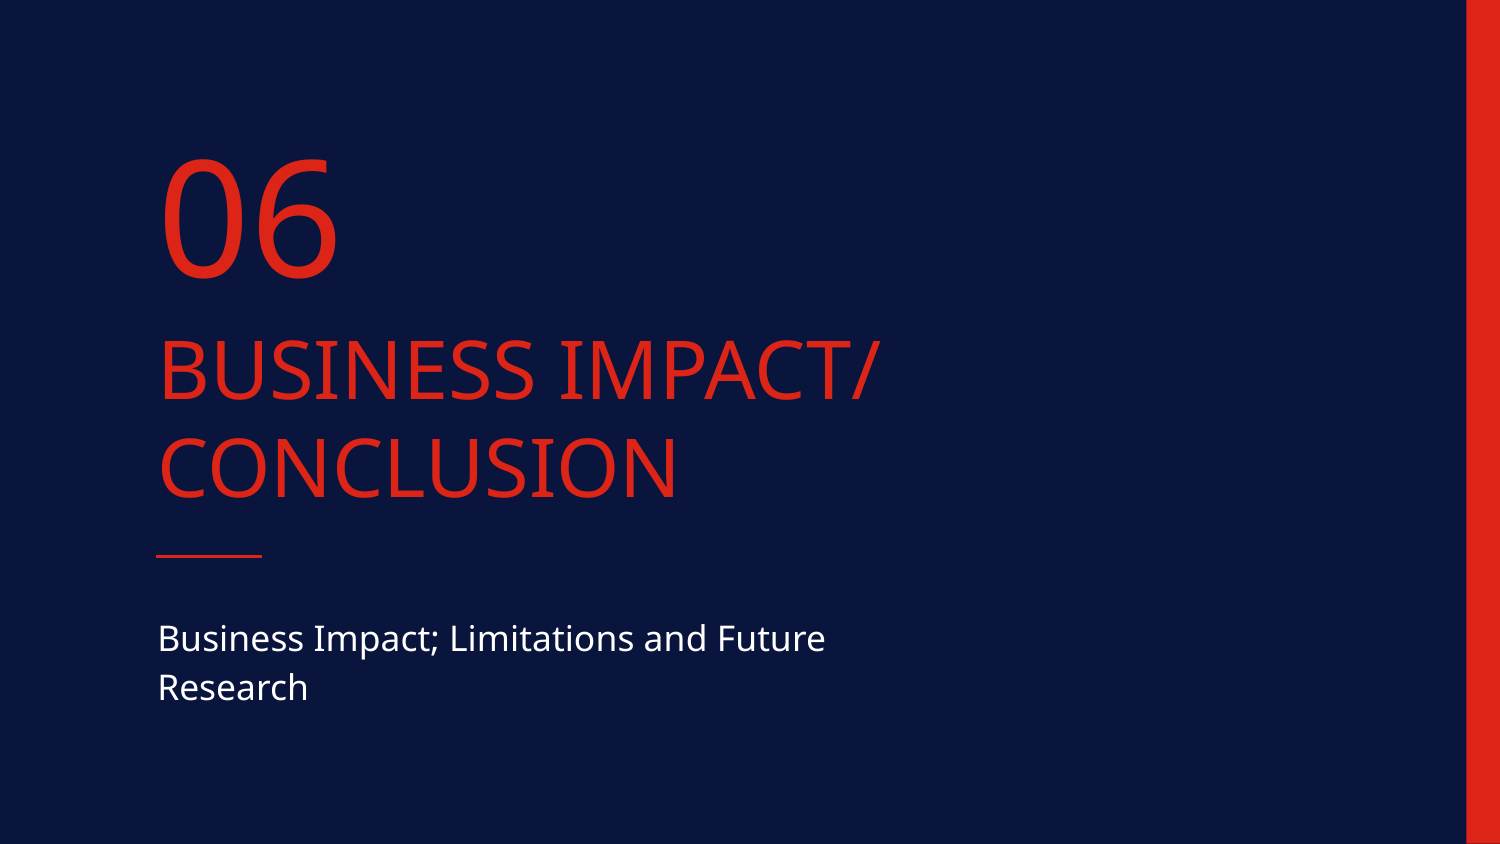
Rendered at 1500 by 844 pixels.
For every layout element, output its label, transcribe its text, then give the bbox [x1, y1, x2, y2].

subtitle Business Impact; Limitations and Future Research [142, 594, 968, 759]
title 06 [142, 90, 408, 313]
title BUSINESS IMPACT/ CONCLUSION [142, 313, 957, 519]
